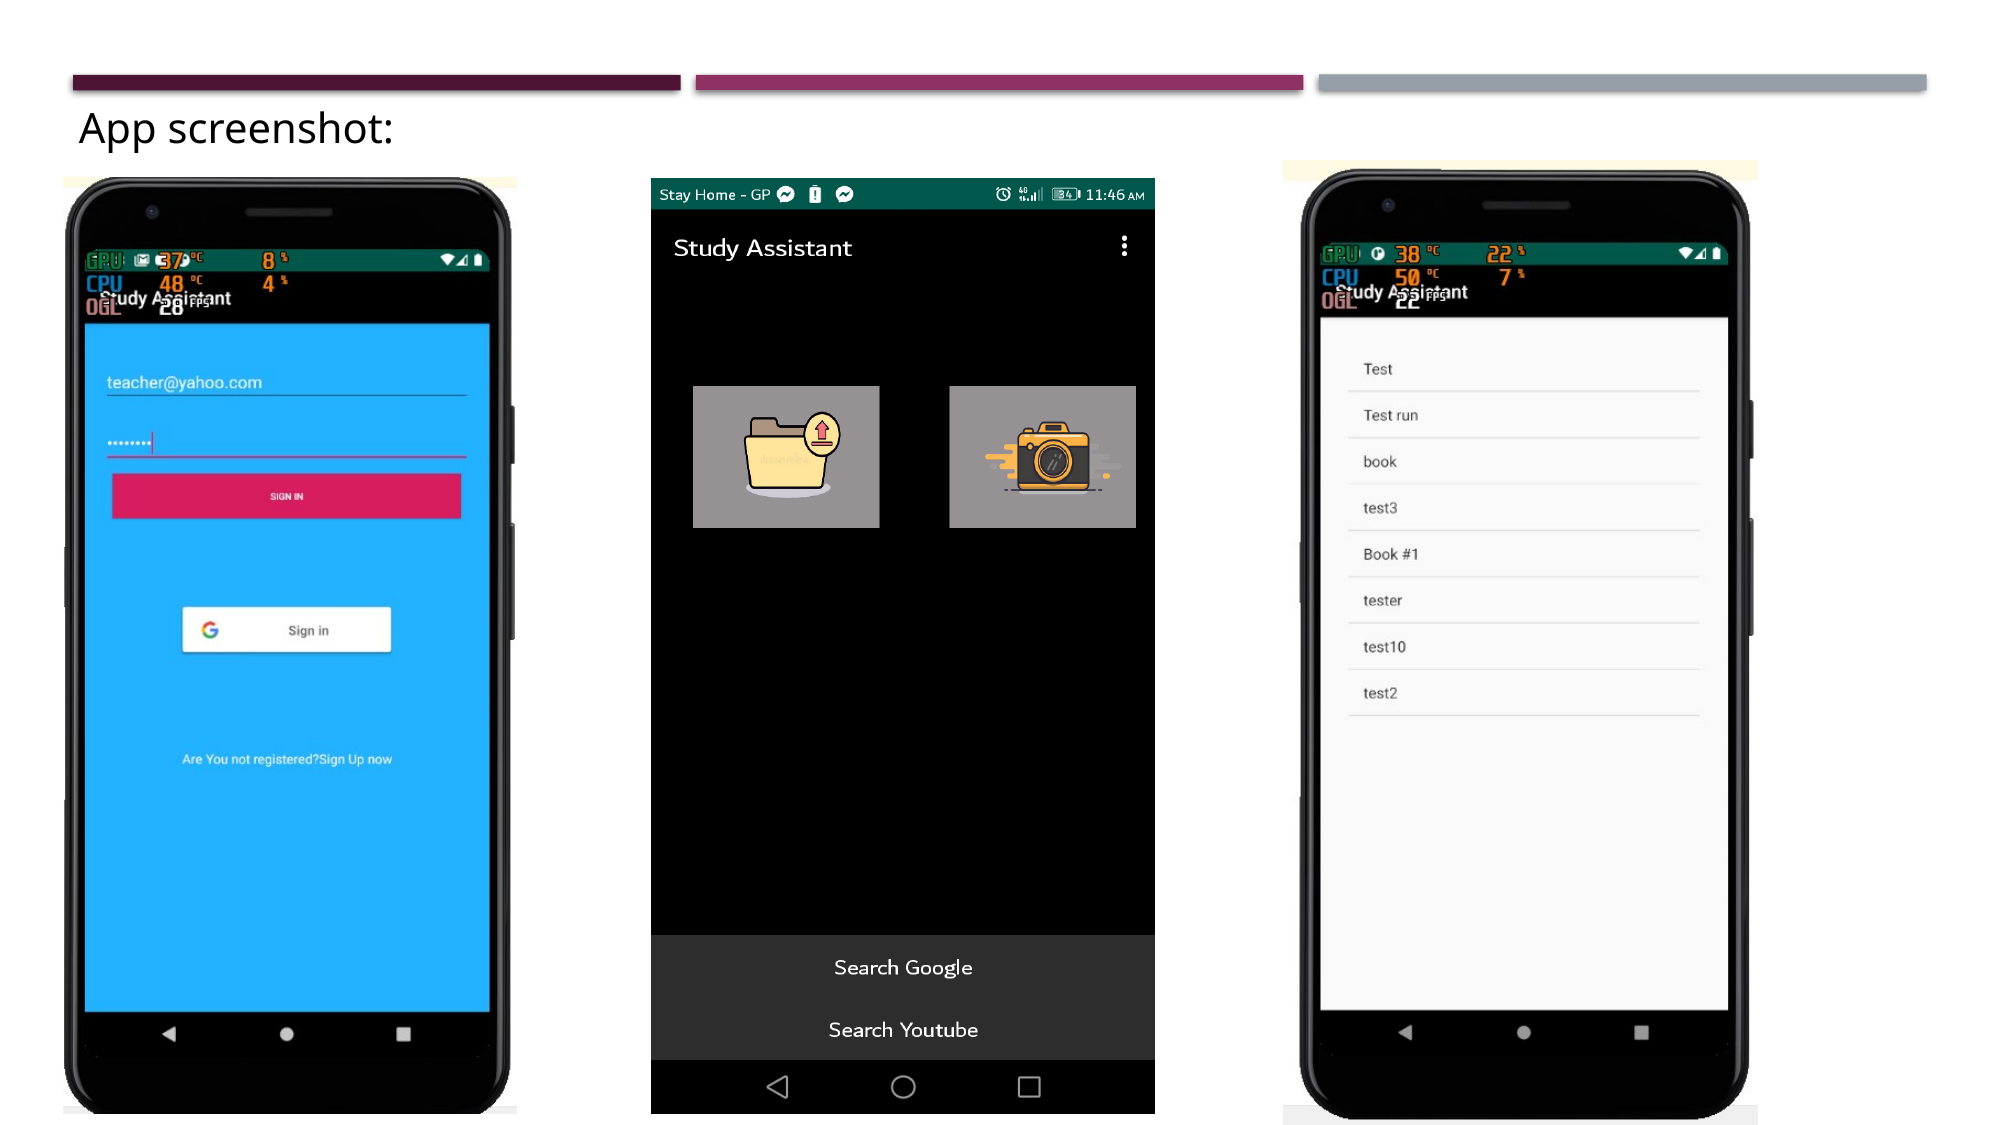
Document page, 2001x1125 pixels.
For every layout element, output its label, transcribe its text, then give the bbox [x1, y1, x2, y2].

picture [1283, 159, 1758, 1125]
picture [650, 178, 1156, 1115]
text_box App screenshot: [63, 94, 1775, 160]
picture [63, 176, 518, 1115]
